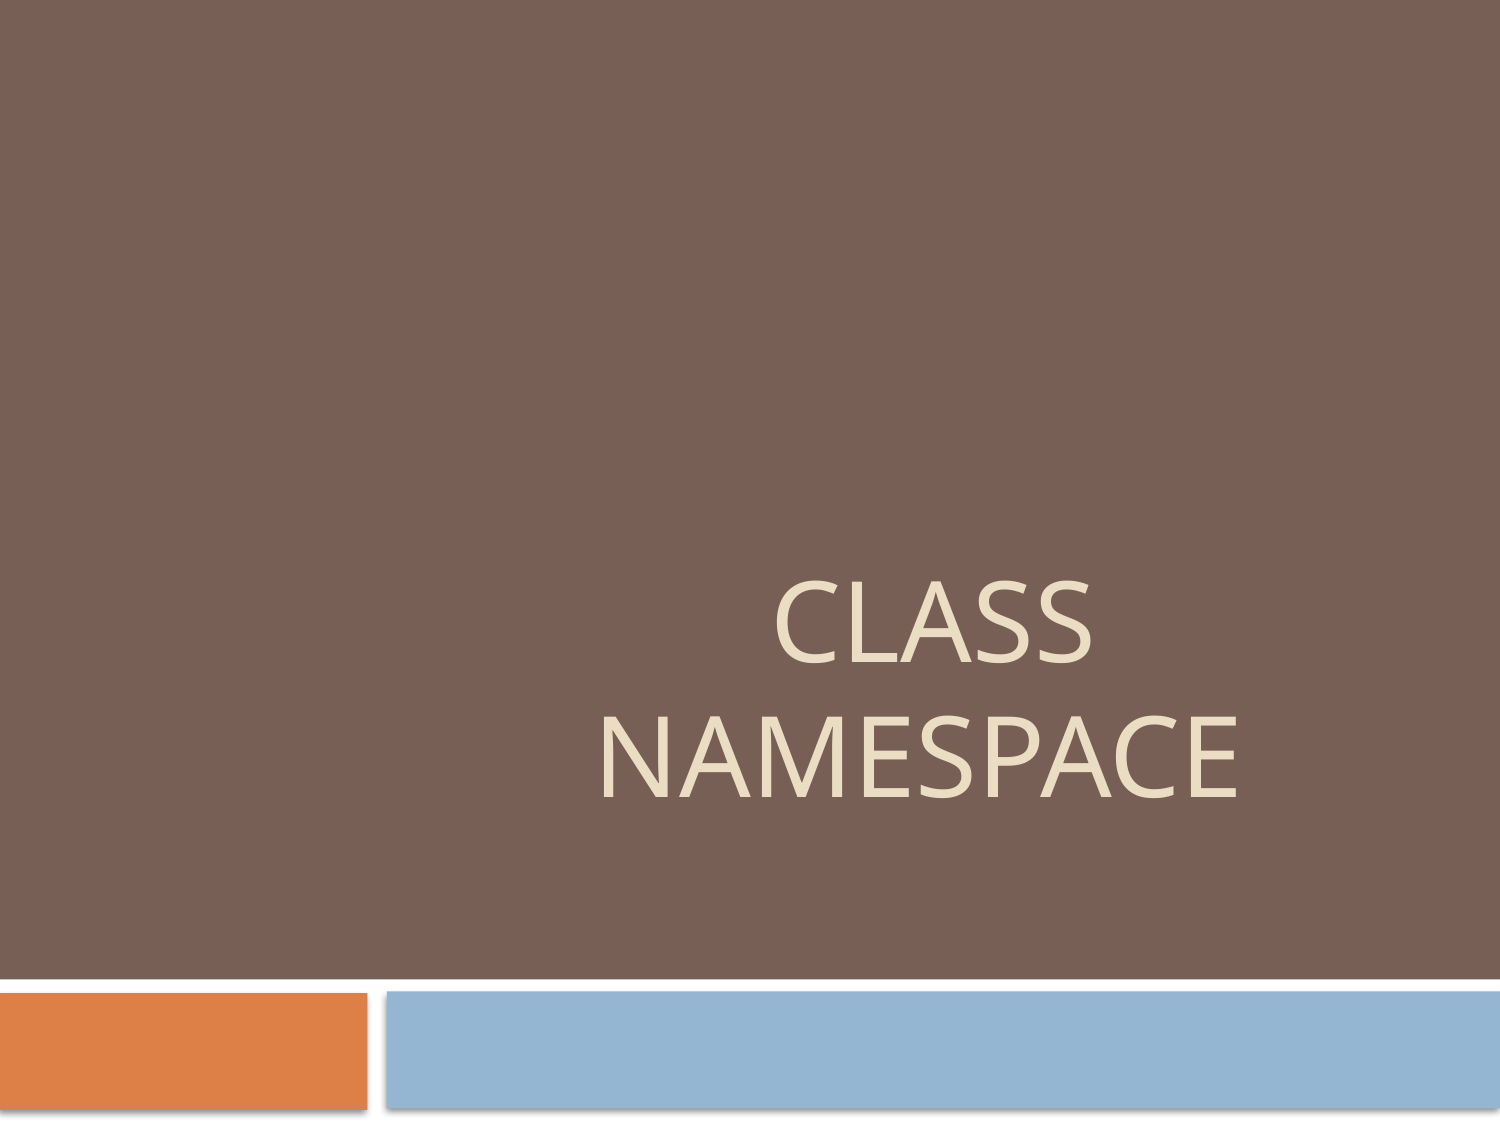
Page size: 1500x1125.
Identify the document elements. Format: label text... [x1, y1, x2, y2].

title class Namespace [387, 149, 1450, 963]
